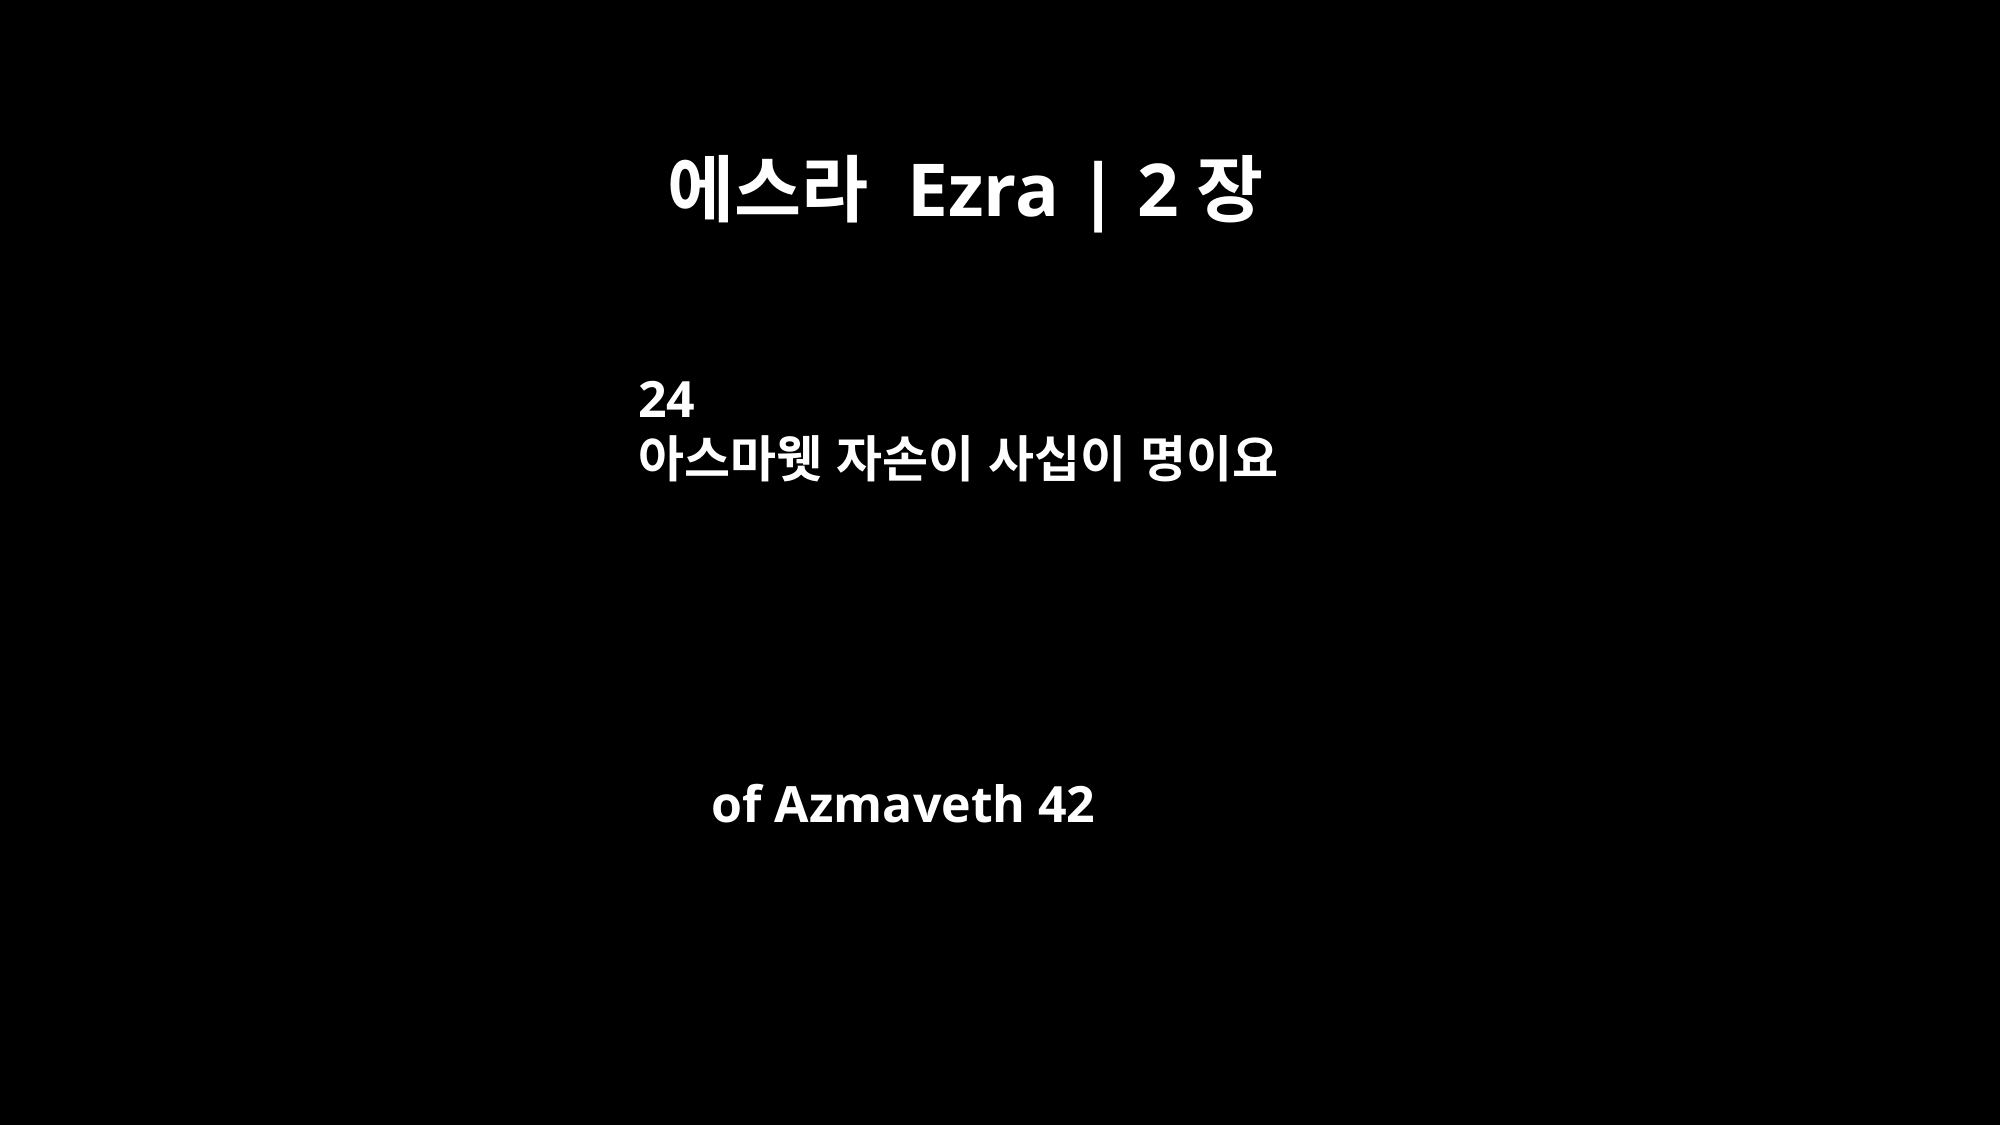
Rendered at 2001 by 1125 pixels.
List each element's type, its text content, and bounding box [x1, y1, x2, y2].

text_box 에스라 Ezra | 2장 [652, 136, 1280, 239]
text_box of Azmaveth 42 [696, 764, 1111, 840]
text_box 24 아스마웻 자손이 사십이 명이요 [623, 359, 1294, 495]
